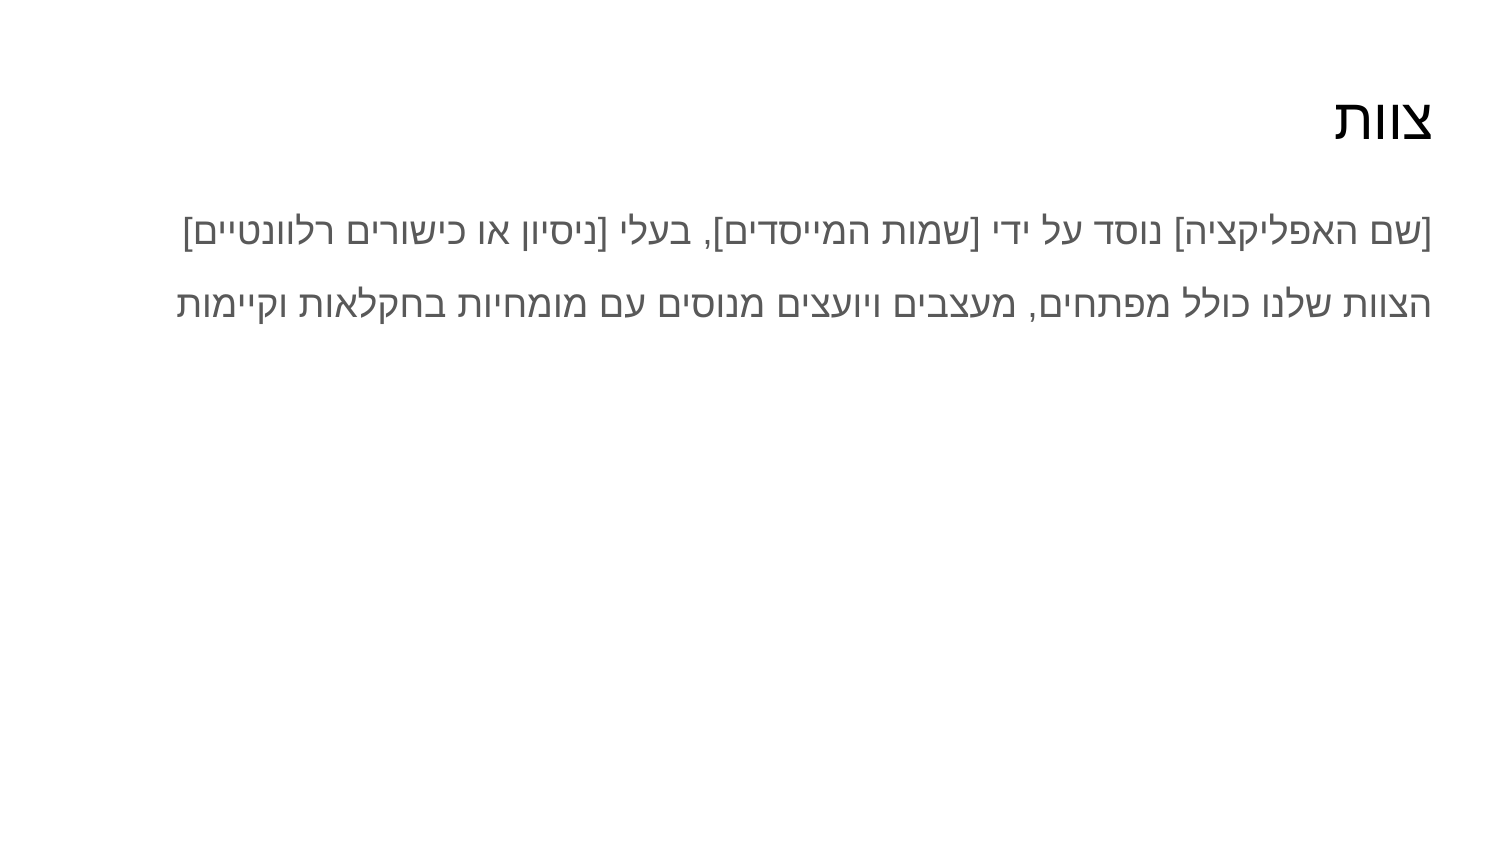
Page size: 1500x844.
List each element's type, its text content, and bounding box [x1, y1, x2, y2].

title צוות [51, 72, 1449, 167]
list [שם האפליקציה] נוסד על ידי [שמות המייסדים], בעלי [ניסיון או כישורים רלוונטיים] הצוות שלנו כולל מפתחים, מעצבים ויועצים מנוסים עם מומחיות בחקלאות וקיימות [51, 189, 1449, 750]
